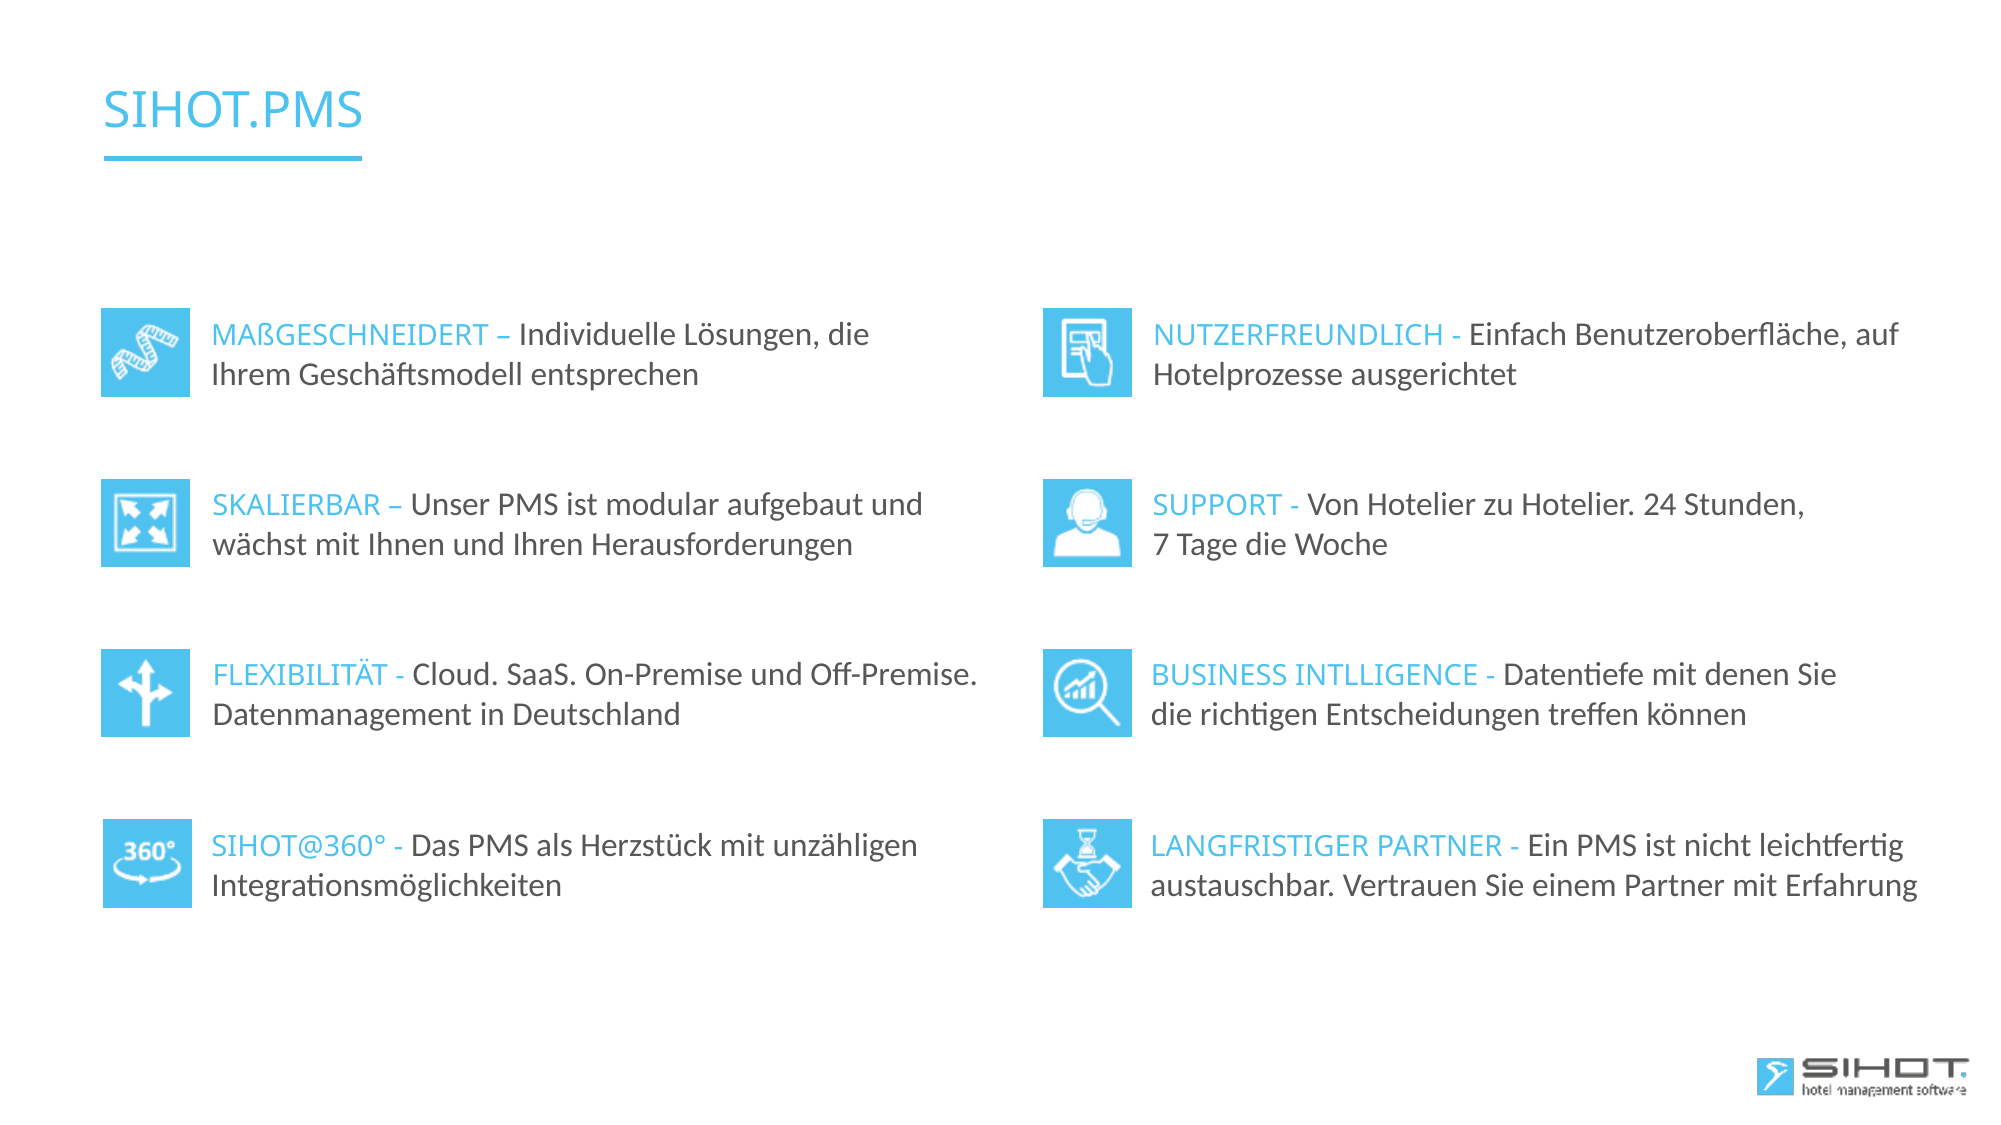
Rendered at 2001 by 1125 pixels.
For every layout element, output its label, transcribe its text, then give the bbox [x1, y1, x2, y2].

text_box SIHOT.PMS [89, 70, 380, 145]
picture [1753, 1054, 1974, 1100]
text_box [101, 645, 1865, 742]
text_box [101, 304, 1922, 401]
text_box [103, 815, 1939, 912]
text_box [101, 474, 1828, 571]
